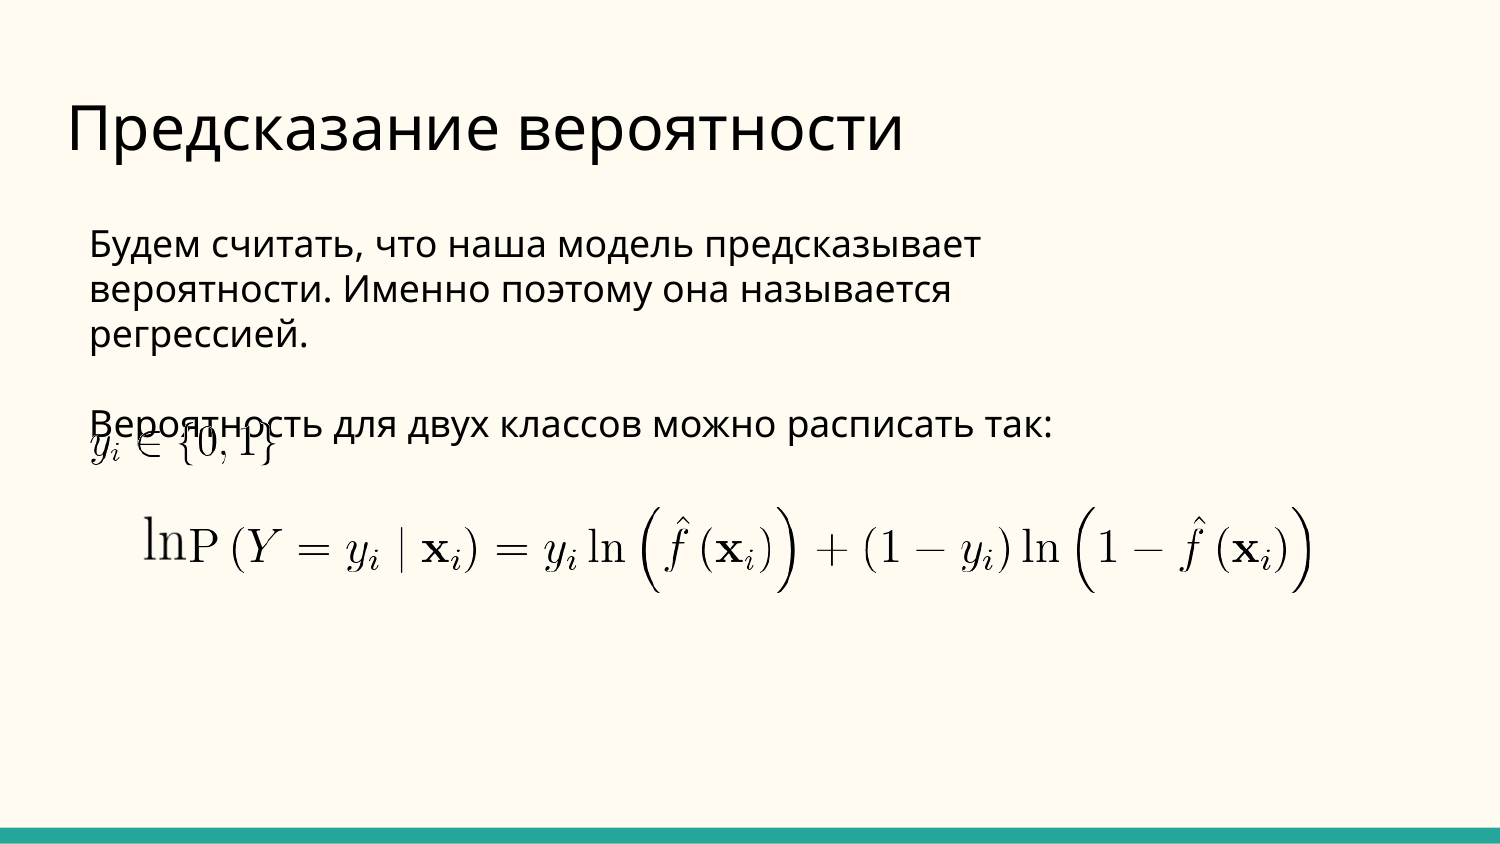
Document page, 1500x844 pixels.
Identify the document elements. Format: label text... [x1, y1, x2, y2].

picture [90, 421, 276, 466]
text_box Будем считать, что наша модель предсказывает вероятности. Именно поэтому она называется регрессией. Вероятность для двух классов можно расписать так: [73, 204, 1154, 304]
title Предсказание вероятности [51, 72, 1449, 174]
picture [136, 489, 1310, 601]
